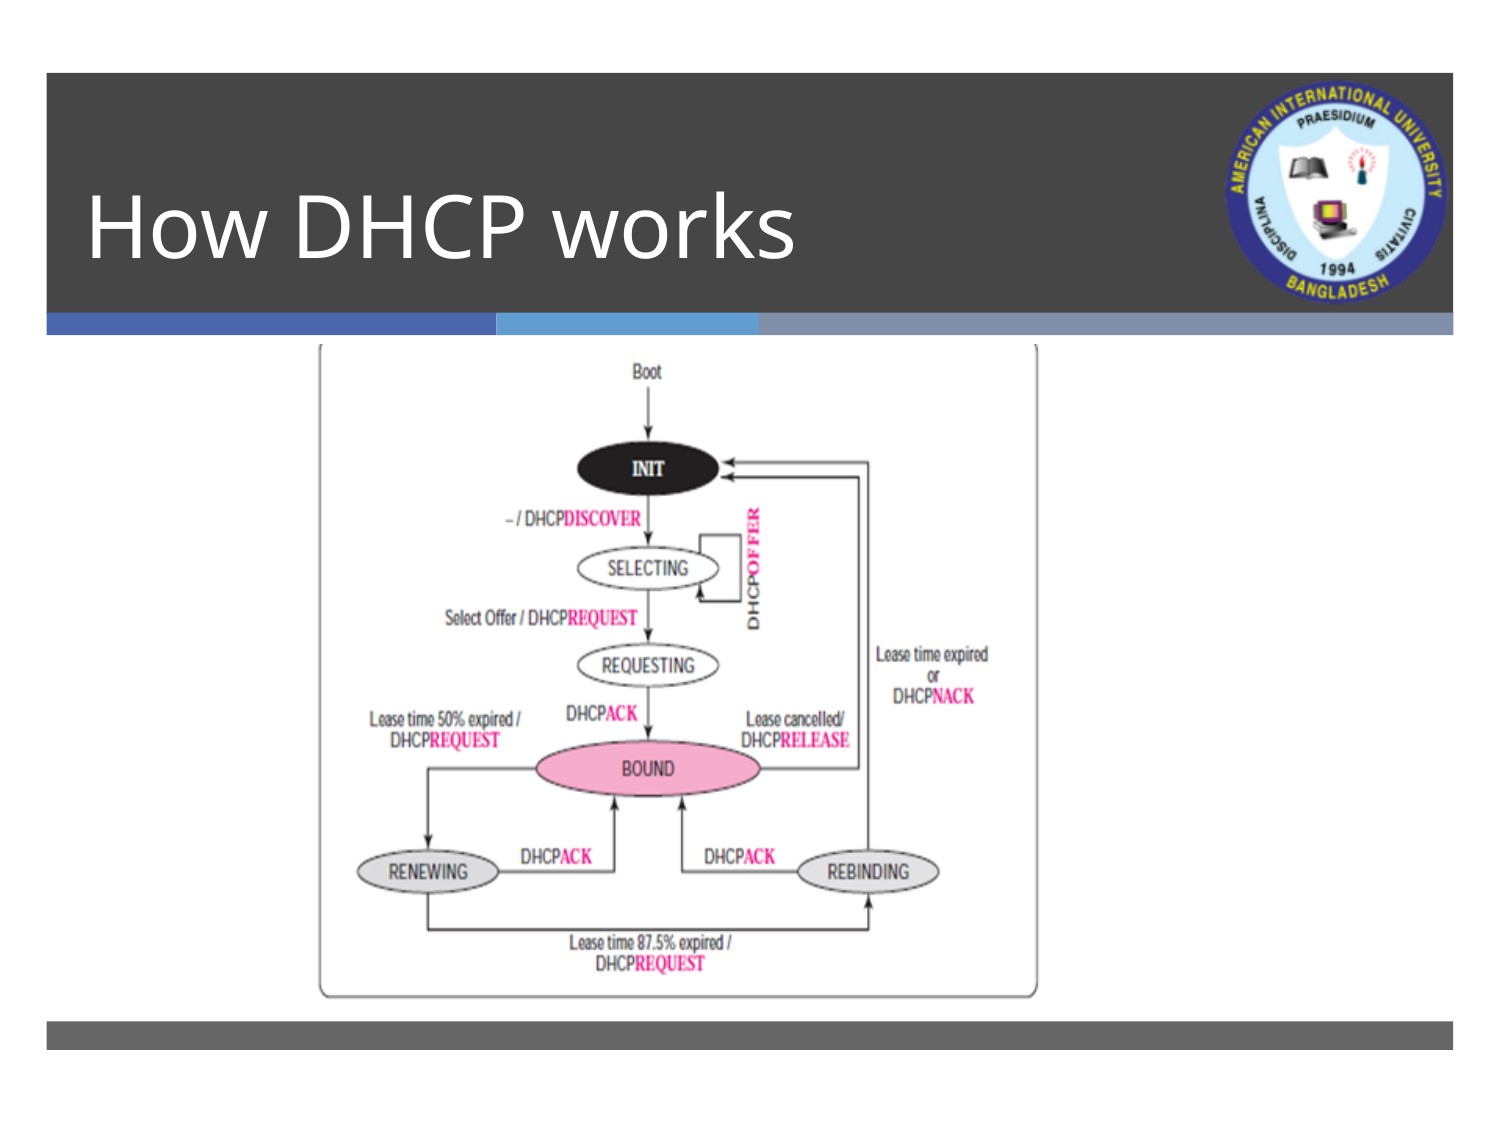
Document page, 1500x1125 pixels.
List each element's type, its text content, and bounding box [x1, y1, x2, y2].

picture [308, 344, 1046, 1008]
title How DHCP works [69, 105, 1351, 284]
picture [1220, 75, 1454, 310]
